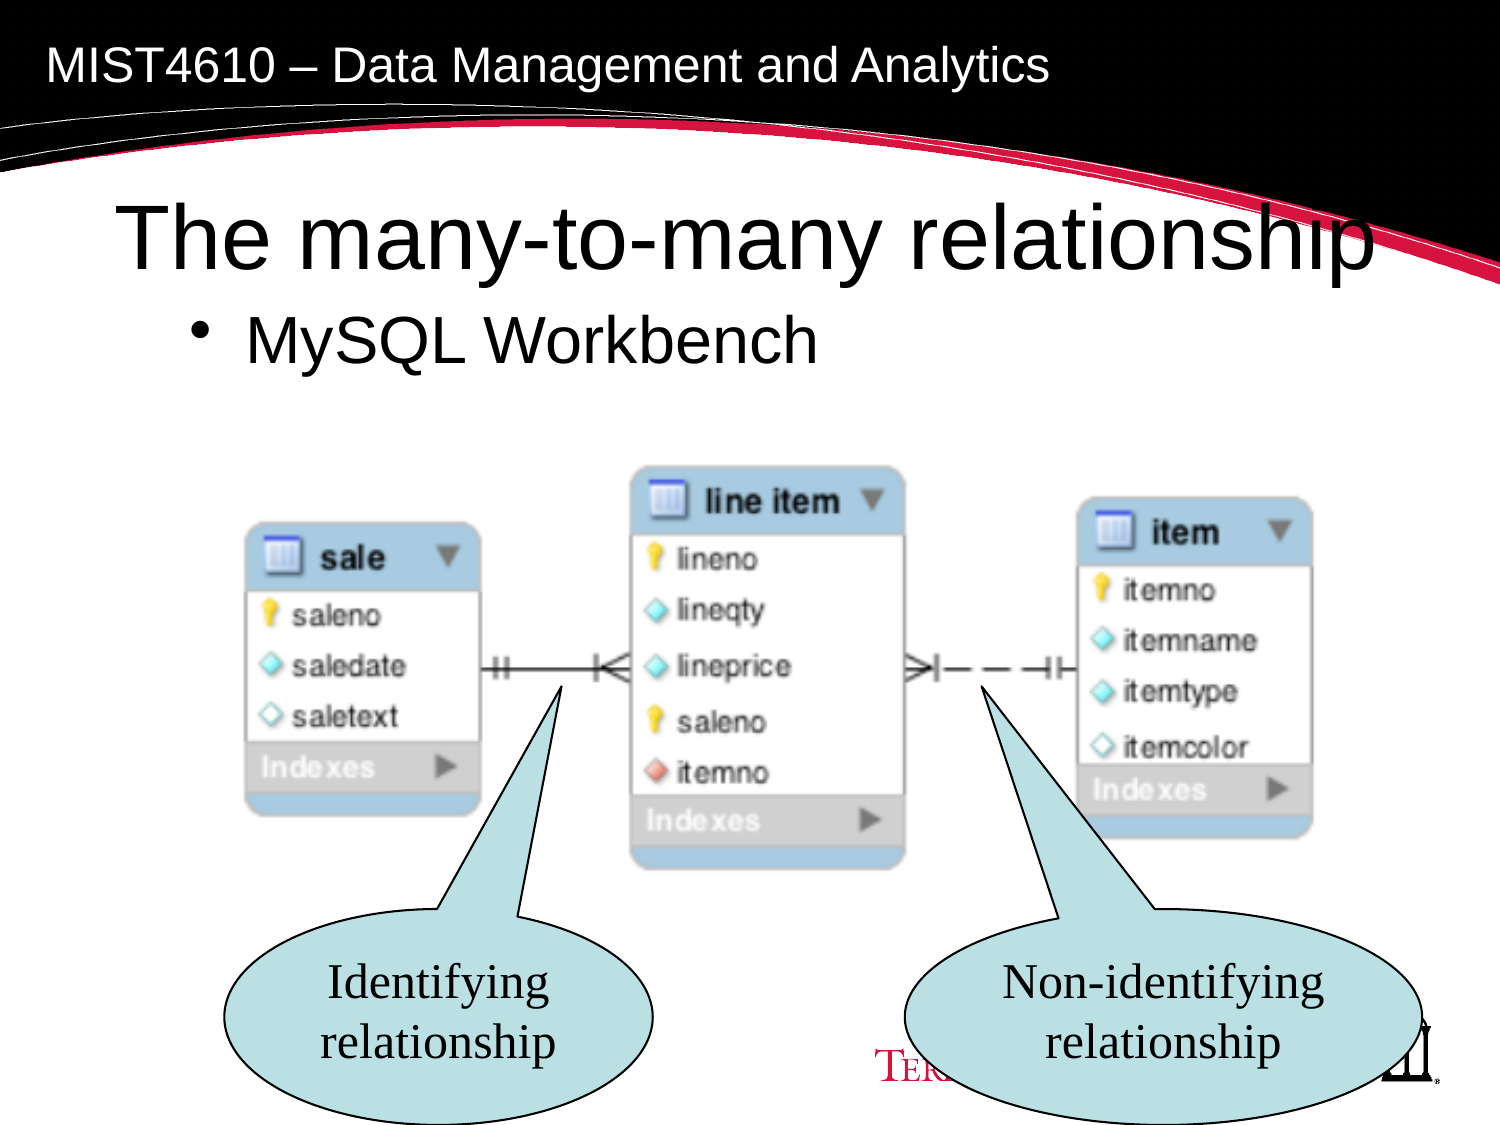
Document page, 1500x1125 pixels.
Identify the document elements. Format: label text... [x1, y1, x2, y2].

picture [1369, 1011, 1440, 1084]
picture [0, 0, 1500, 286]
title The many-to-many relationship [72, 139, 1423, 327]
text_box Non-identifying relationship [904, 900, 1423, 1125]
list MySQL Workbench [174, 289, 1449, 403]
text_box Identifying relationship [224, 900, 653, 1125]
picture [217, 438, 1335, 892]
picture [875, 1011, 958, 1084]
